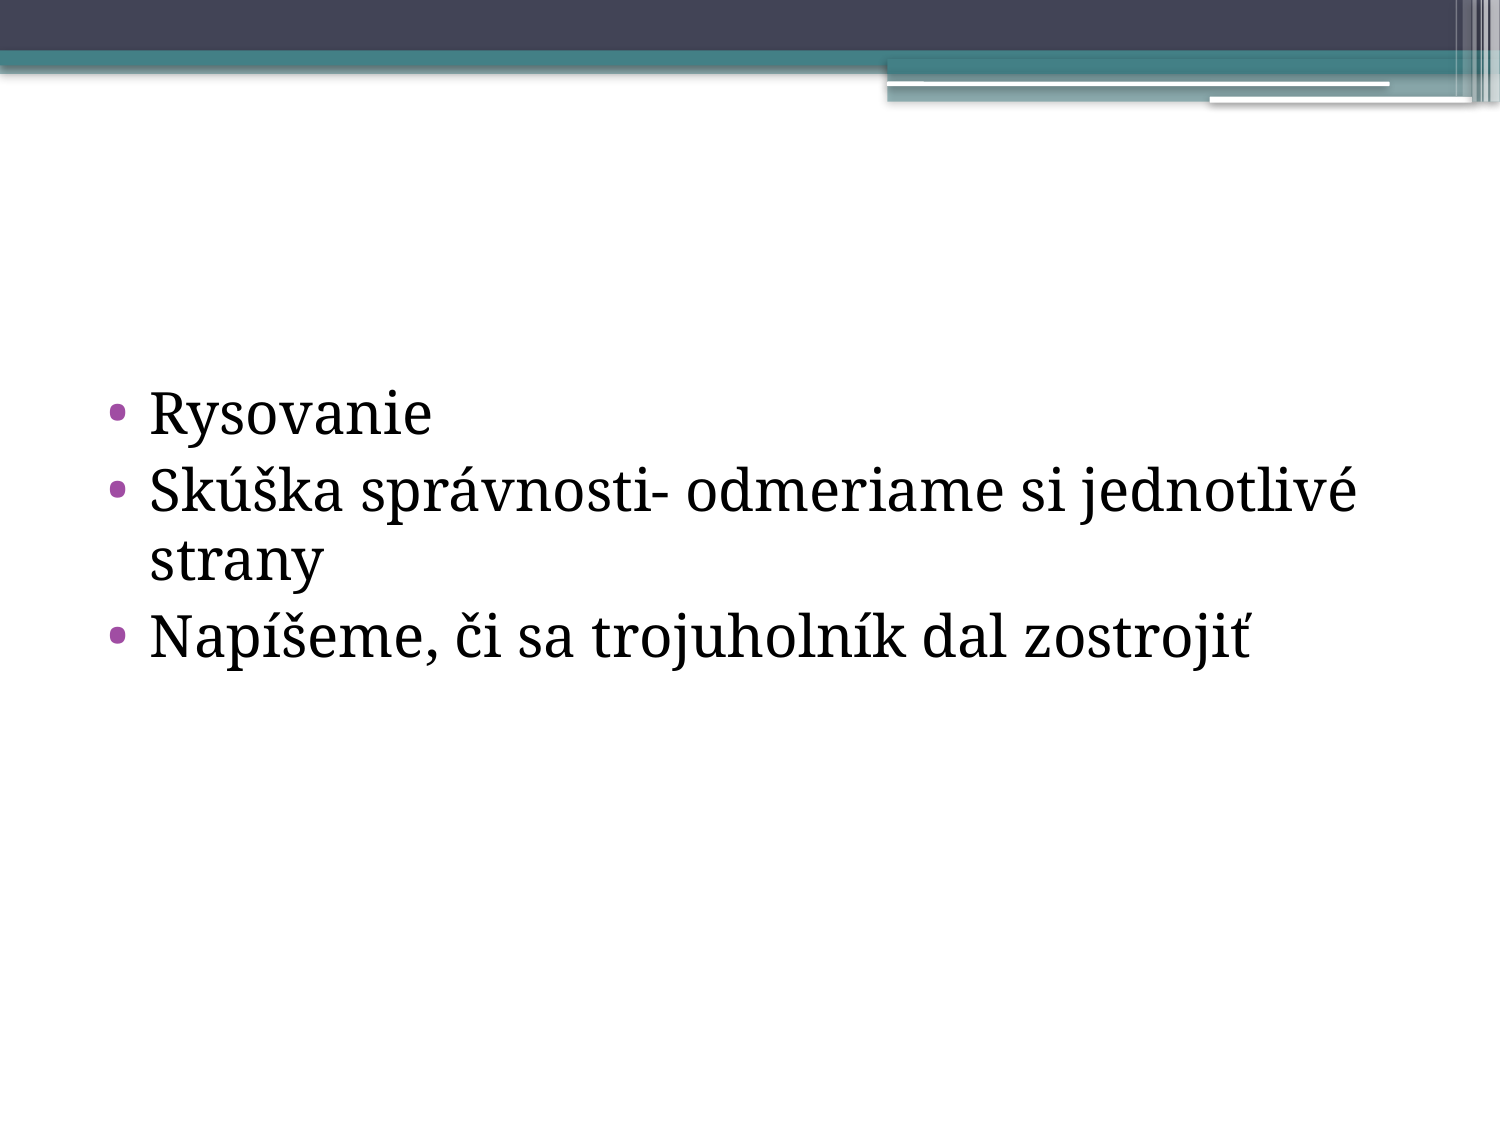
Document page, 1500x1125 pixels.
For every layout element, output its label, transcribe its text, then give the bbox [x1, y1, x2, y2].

list Rysovanie Skúška správnosti- odmeriame si jednotlivé strany Napíšeme, či sa trojuholník dal zostrojiť [75, 368, 1425, 1079]
